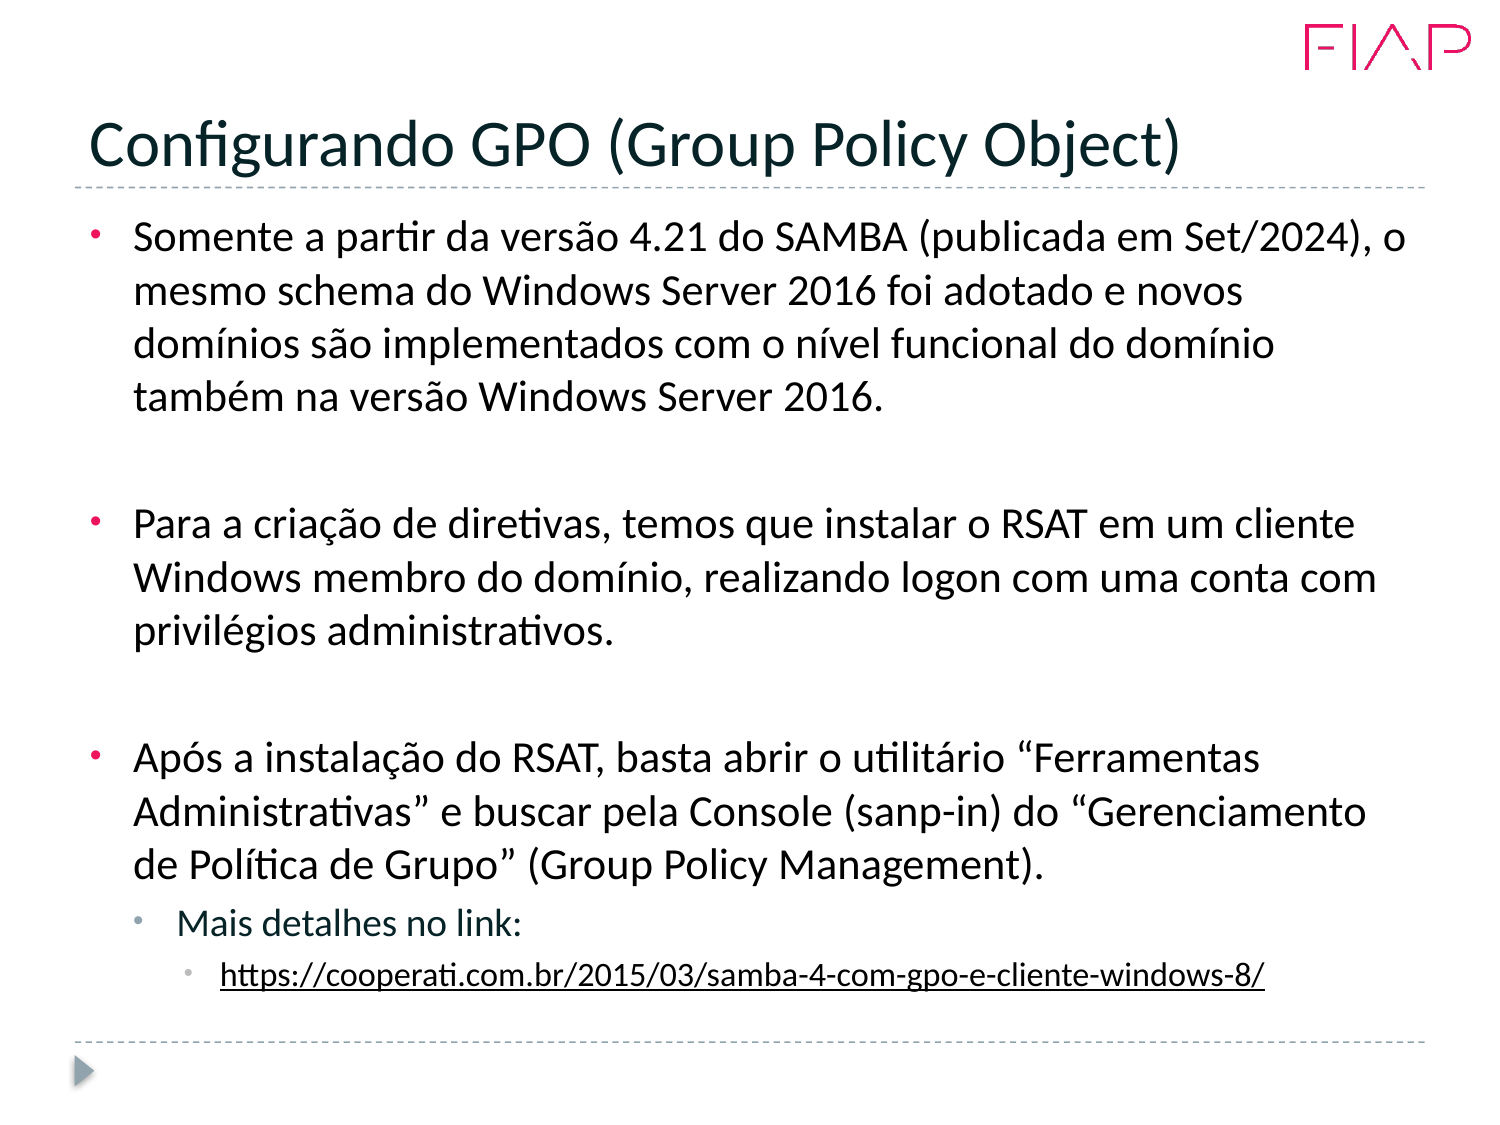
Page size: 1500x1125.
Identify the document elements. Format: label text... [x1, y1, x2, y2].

title Configurando GPO (Group Policy Object) [75, 24, 1425, 188]
picture [1425, 24, 1471, 70]
list Somente a partir da versão 4.21 do SAMBA (publicada em Set/2024), o mesmo schema do Windows Server 2016 foi adotado e novos domínios são implementados com o nível funcional do domínio também na versão Windows Server 2016. Para a criação de diretivas, temos que instalar o RSAT em um cliente Windows membro do domínio, realizando logon com uma conta com privilégios administrativos. Após a instalação do RSAT, basta abrir o utilitário “Ferramentas Administrativas” e buscar pela Console (sanp-in) do “Gerenciamento de Política de Grupo” (Group Policy Management). Mais detalhes no link: https://cooperati.com.br/2015/03/samba-4-com-gpo-e-cliente-windows-8/ [75, 200, 1425, 1010]
